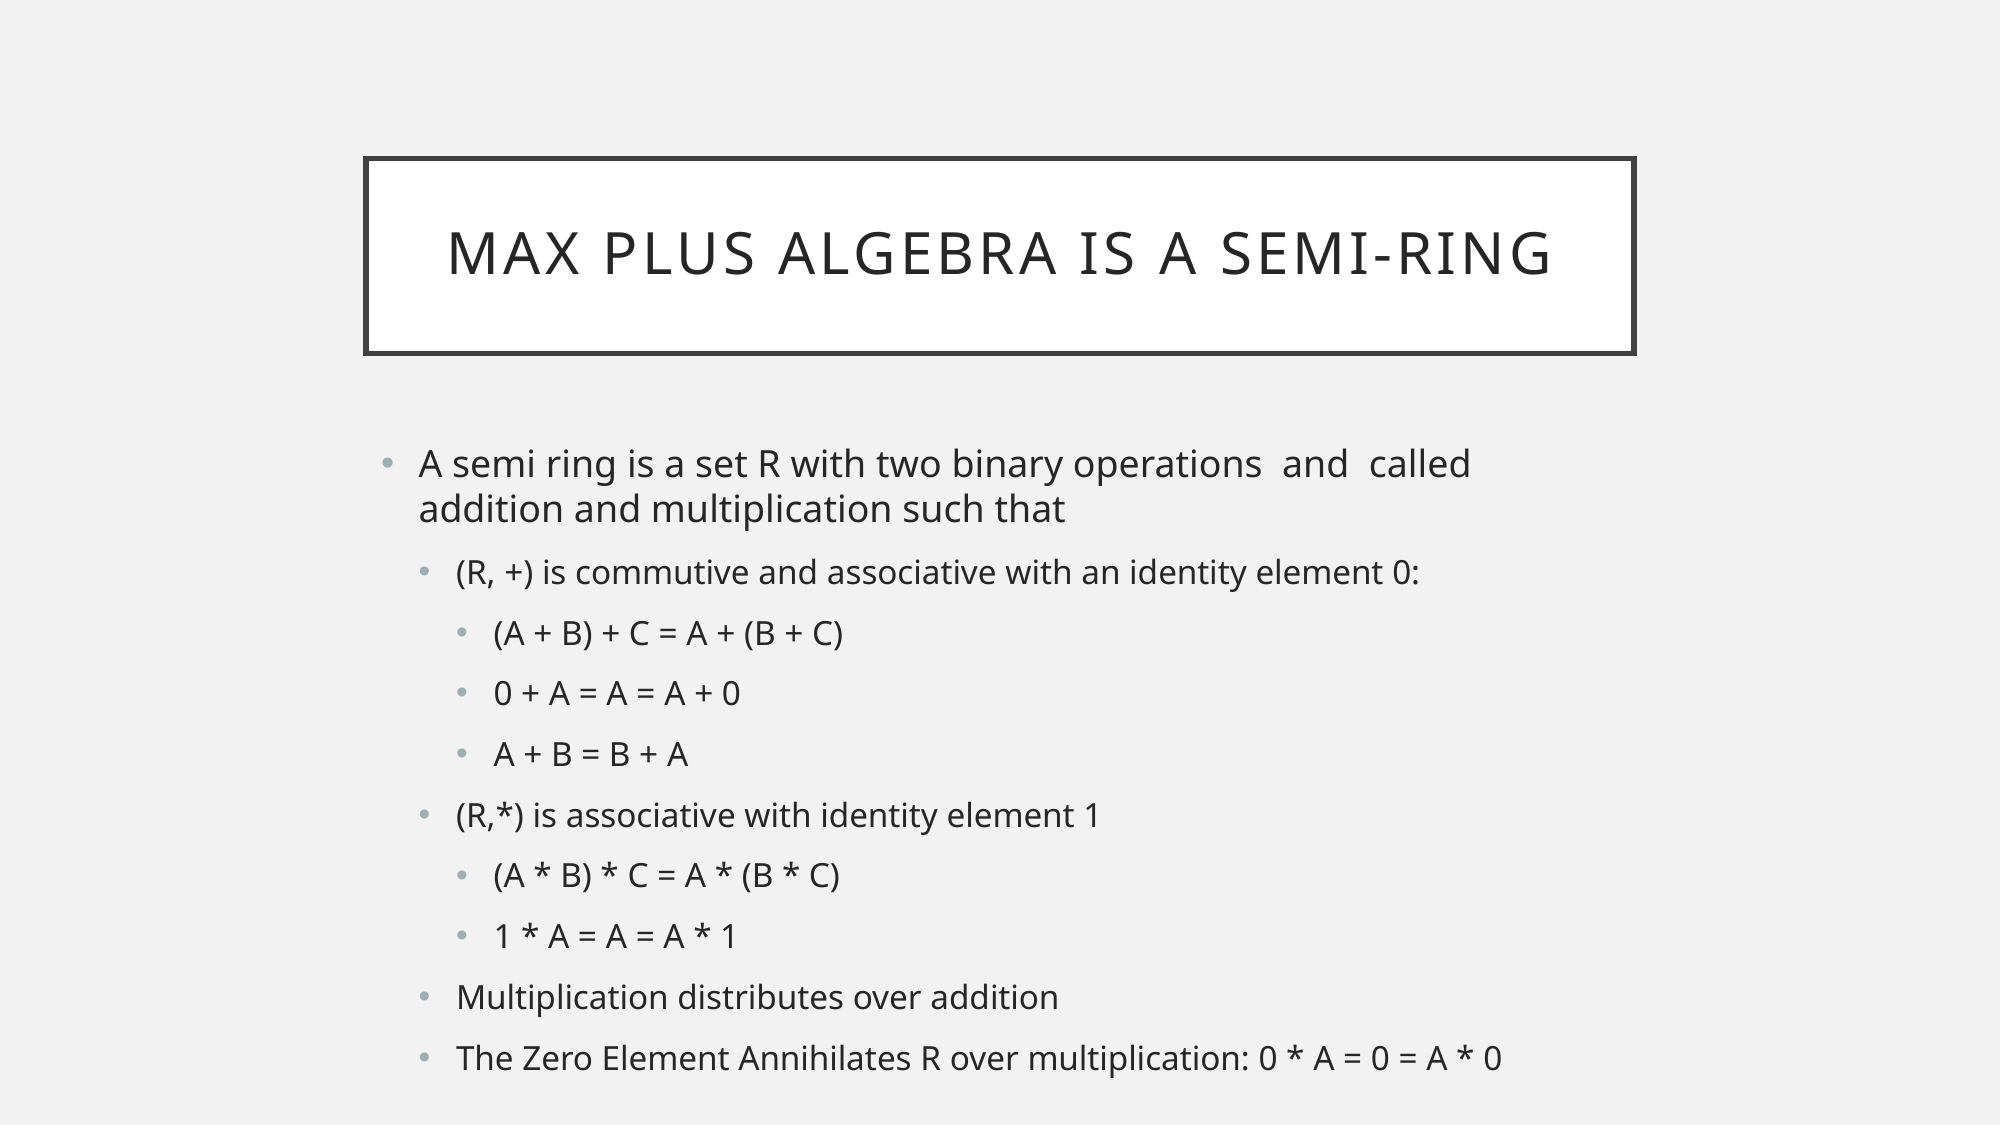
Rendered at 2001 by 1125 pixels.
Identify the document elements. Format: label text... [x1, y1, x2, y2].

title Max Plus Algebra is a Semi-ring [363, 156, 1637, 356]
